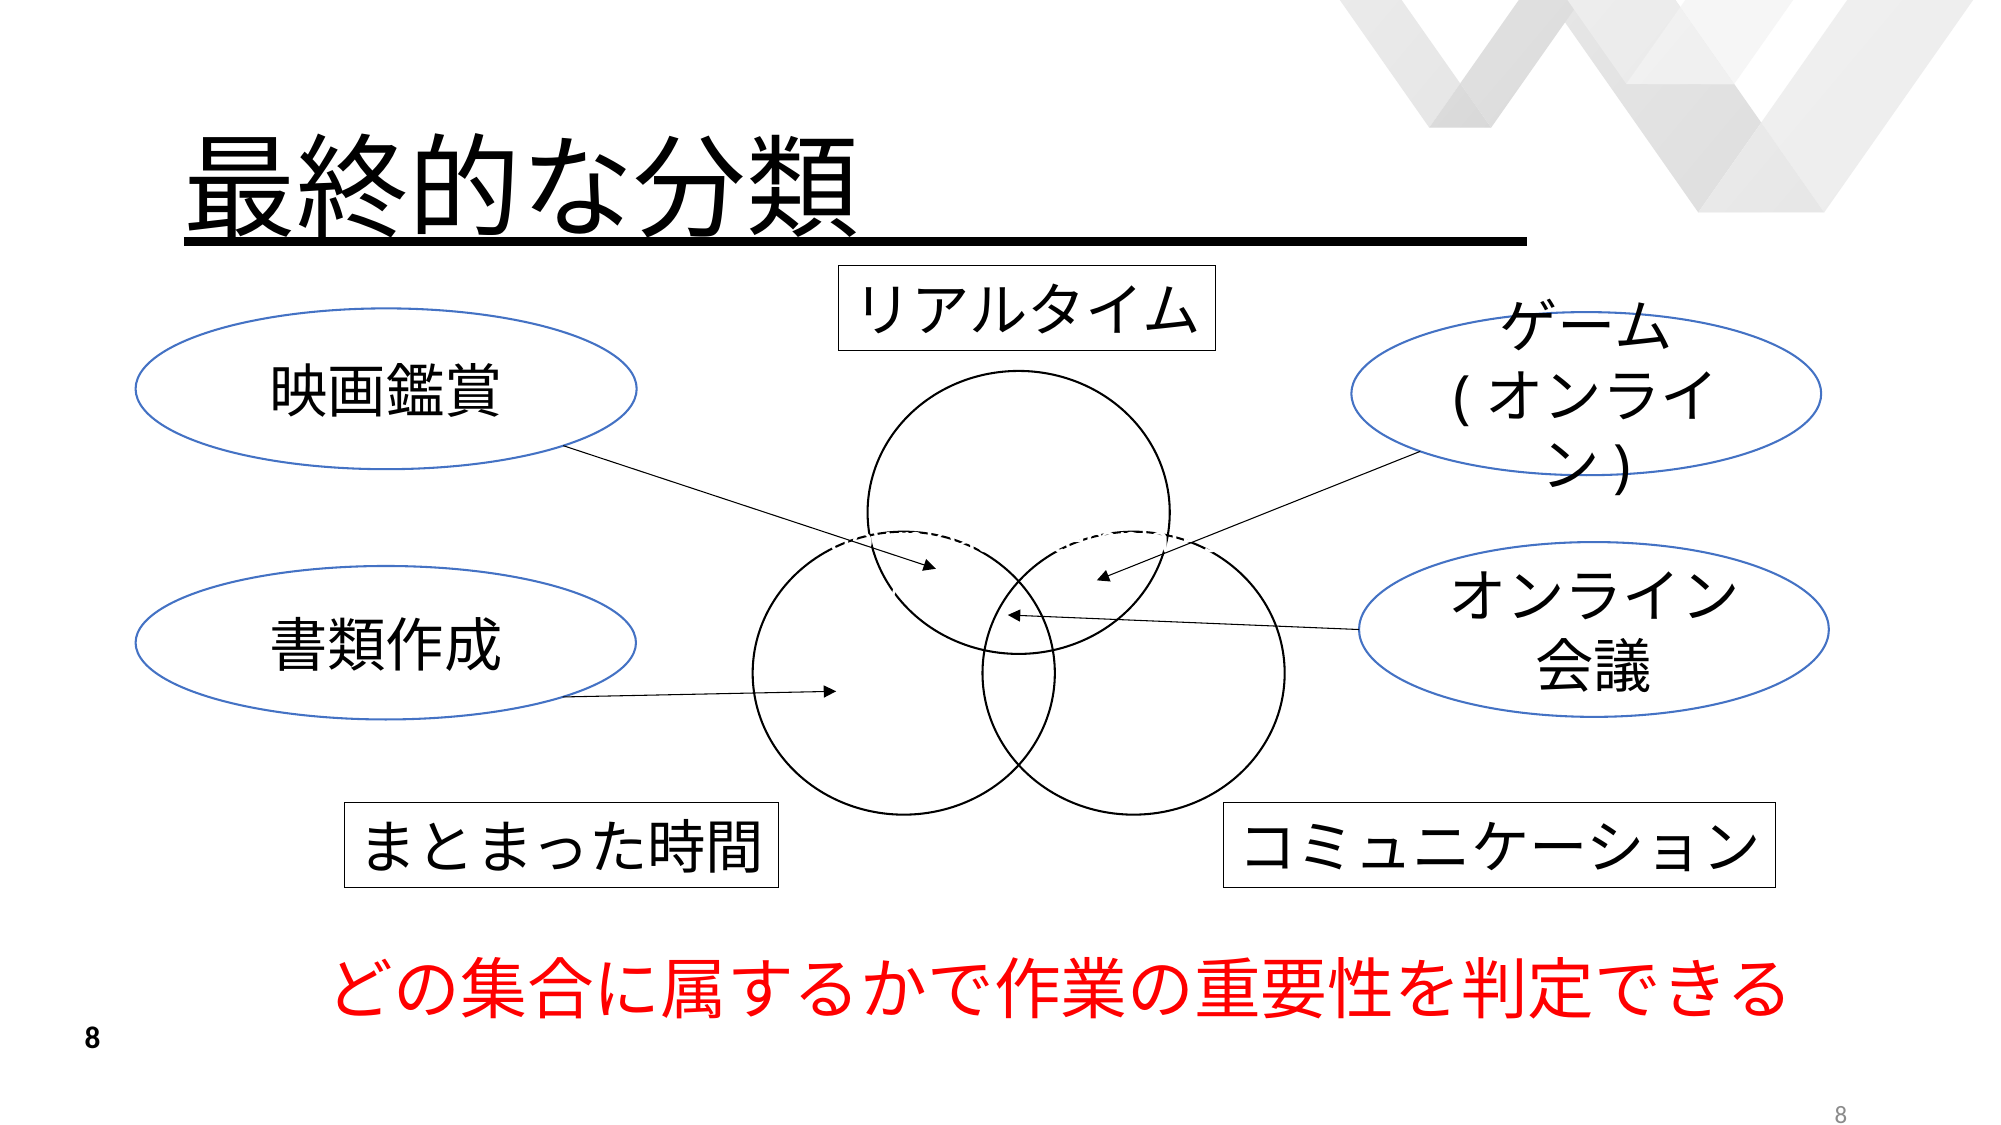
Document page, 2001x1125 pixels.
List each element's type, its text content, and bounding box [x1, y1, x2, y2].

text_box どの集合に属するかで作業の重要性を判定できる [312, 939, 1809, 1035]
title 最終的な分類 . [183, 114, 1909, 332]
slide_number 8 [84, 996, 235, 1056]
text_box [135, 265, 1830, 889]
text_box 8 [1412, 1083, 1863, 1125]
